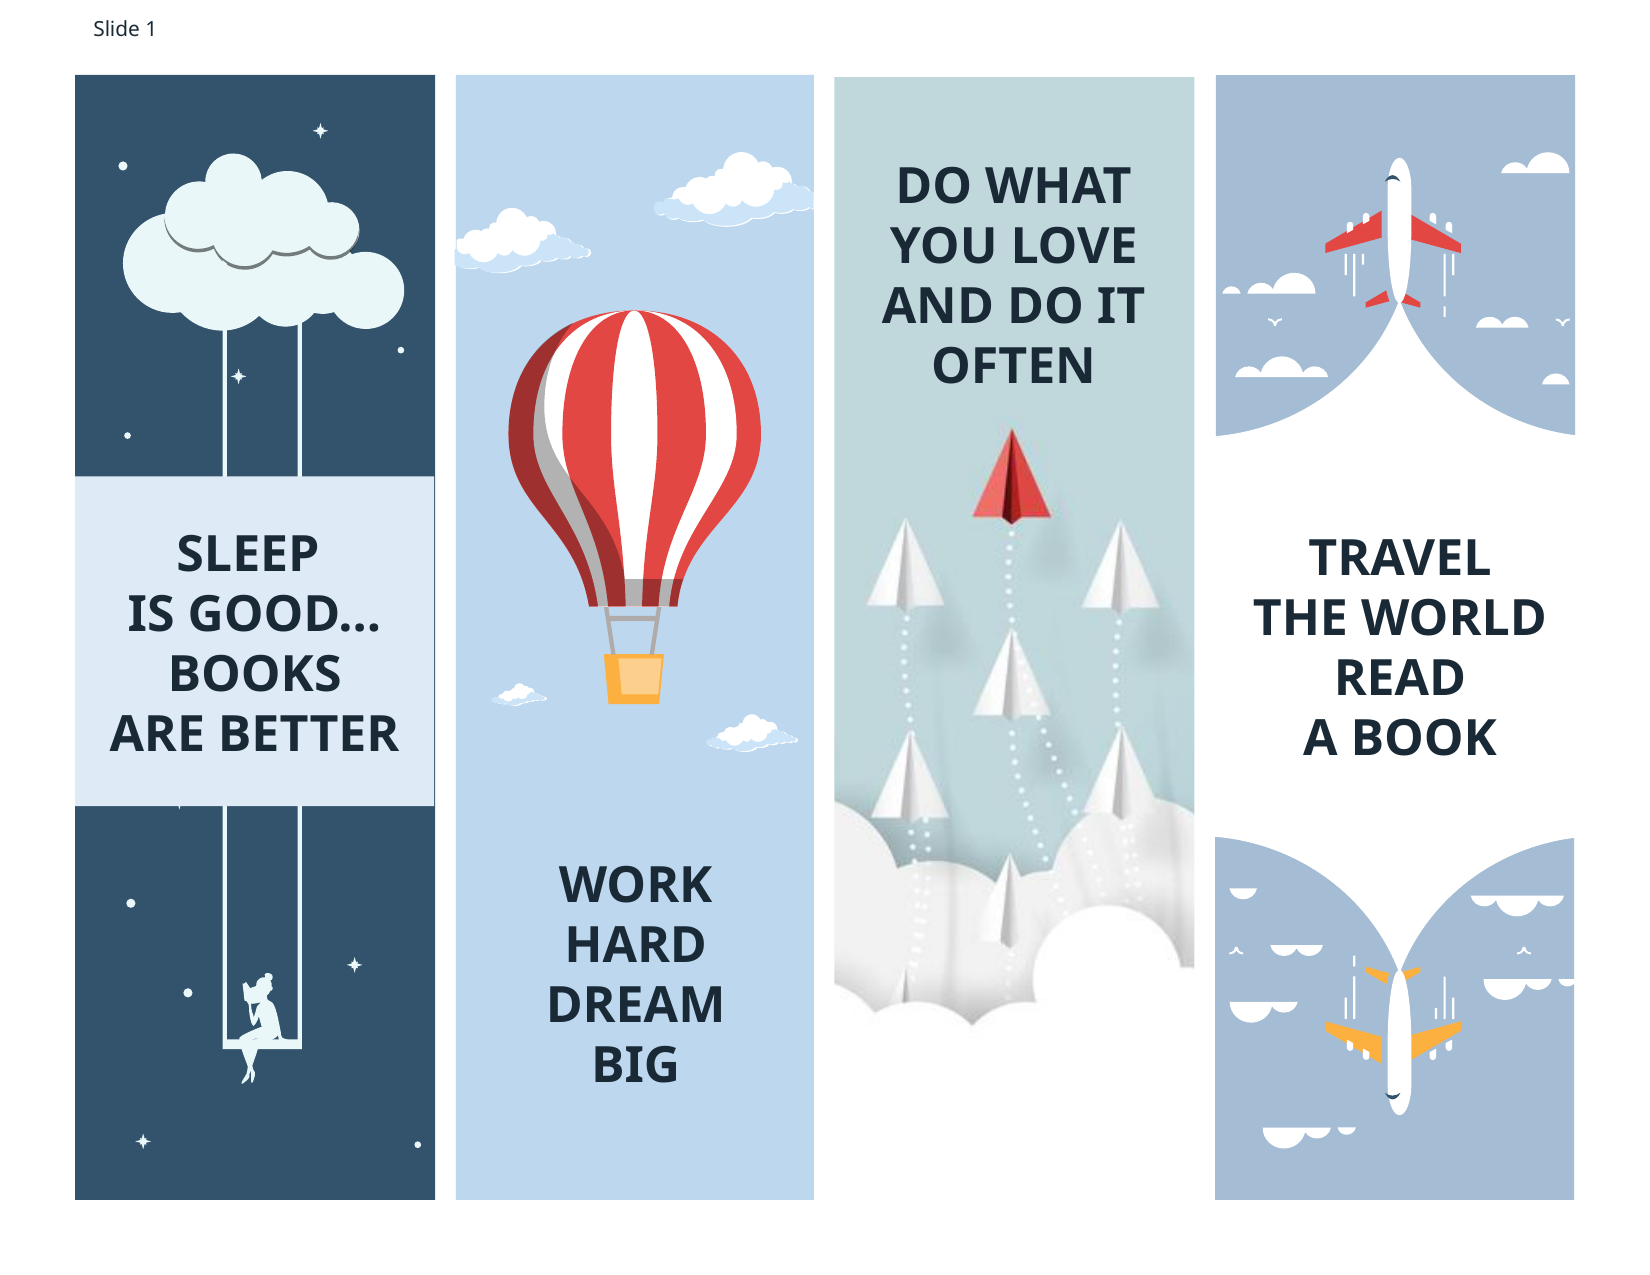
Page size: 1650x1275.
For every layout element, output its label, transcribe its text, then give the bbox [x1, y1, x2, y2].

list DO WHAT YOU LOVE AND DO IT OFTEN [834, 108, 1194, 439]
list SLEEP IS GOOD… BOOKS ARE BETTER [75, 476, 435, 807]
title Slide 1 [78, 9, 1502, 50]
list WORK HARD DREAM BIG [456, 807, 816, 1138]
list TRAVEL THE WORLD READ A BOOK [1220, 479, 1580, 810]
picture [834, 77, 1195, 1202]
